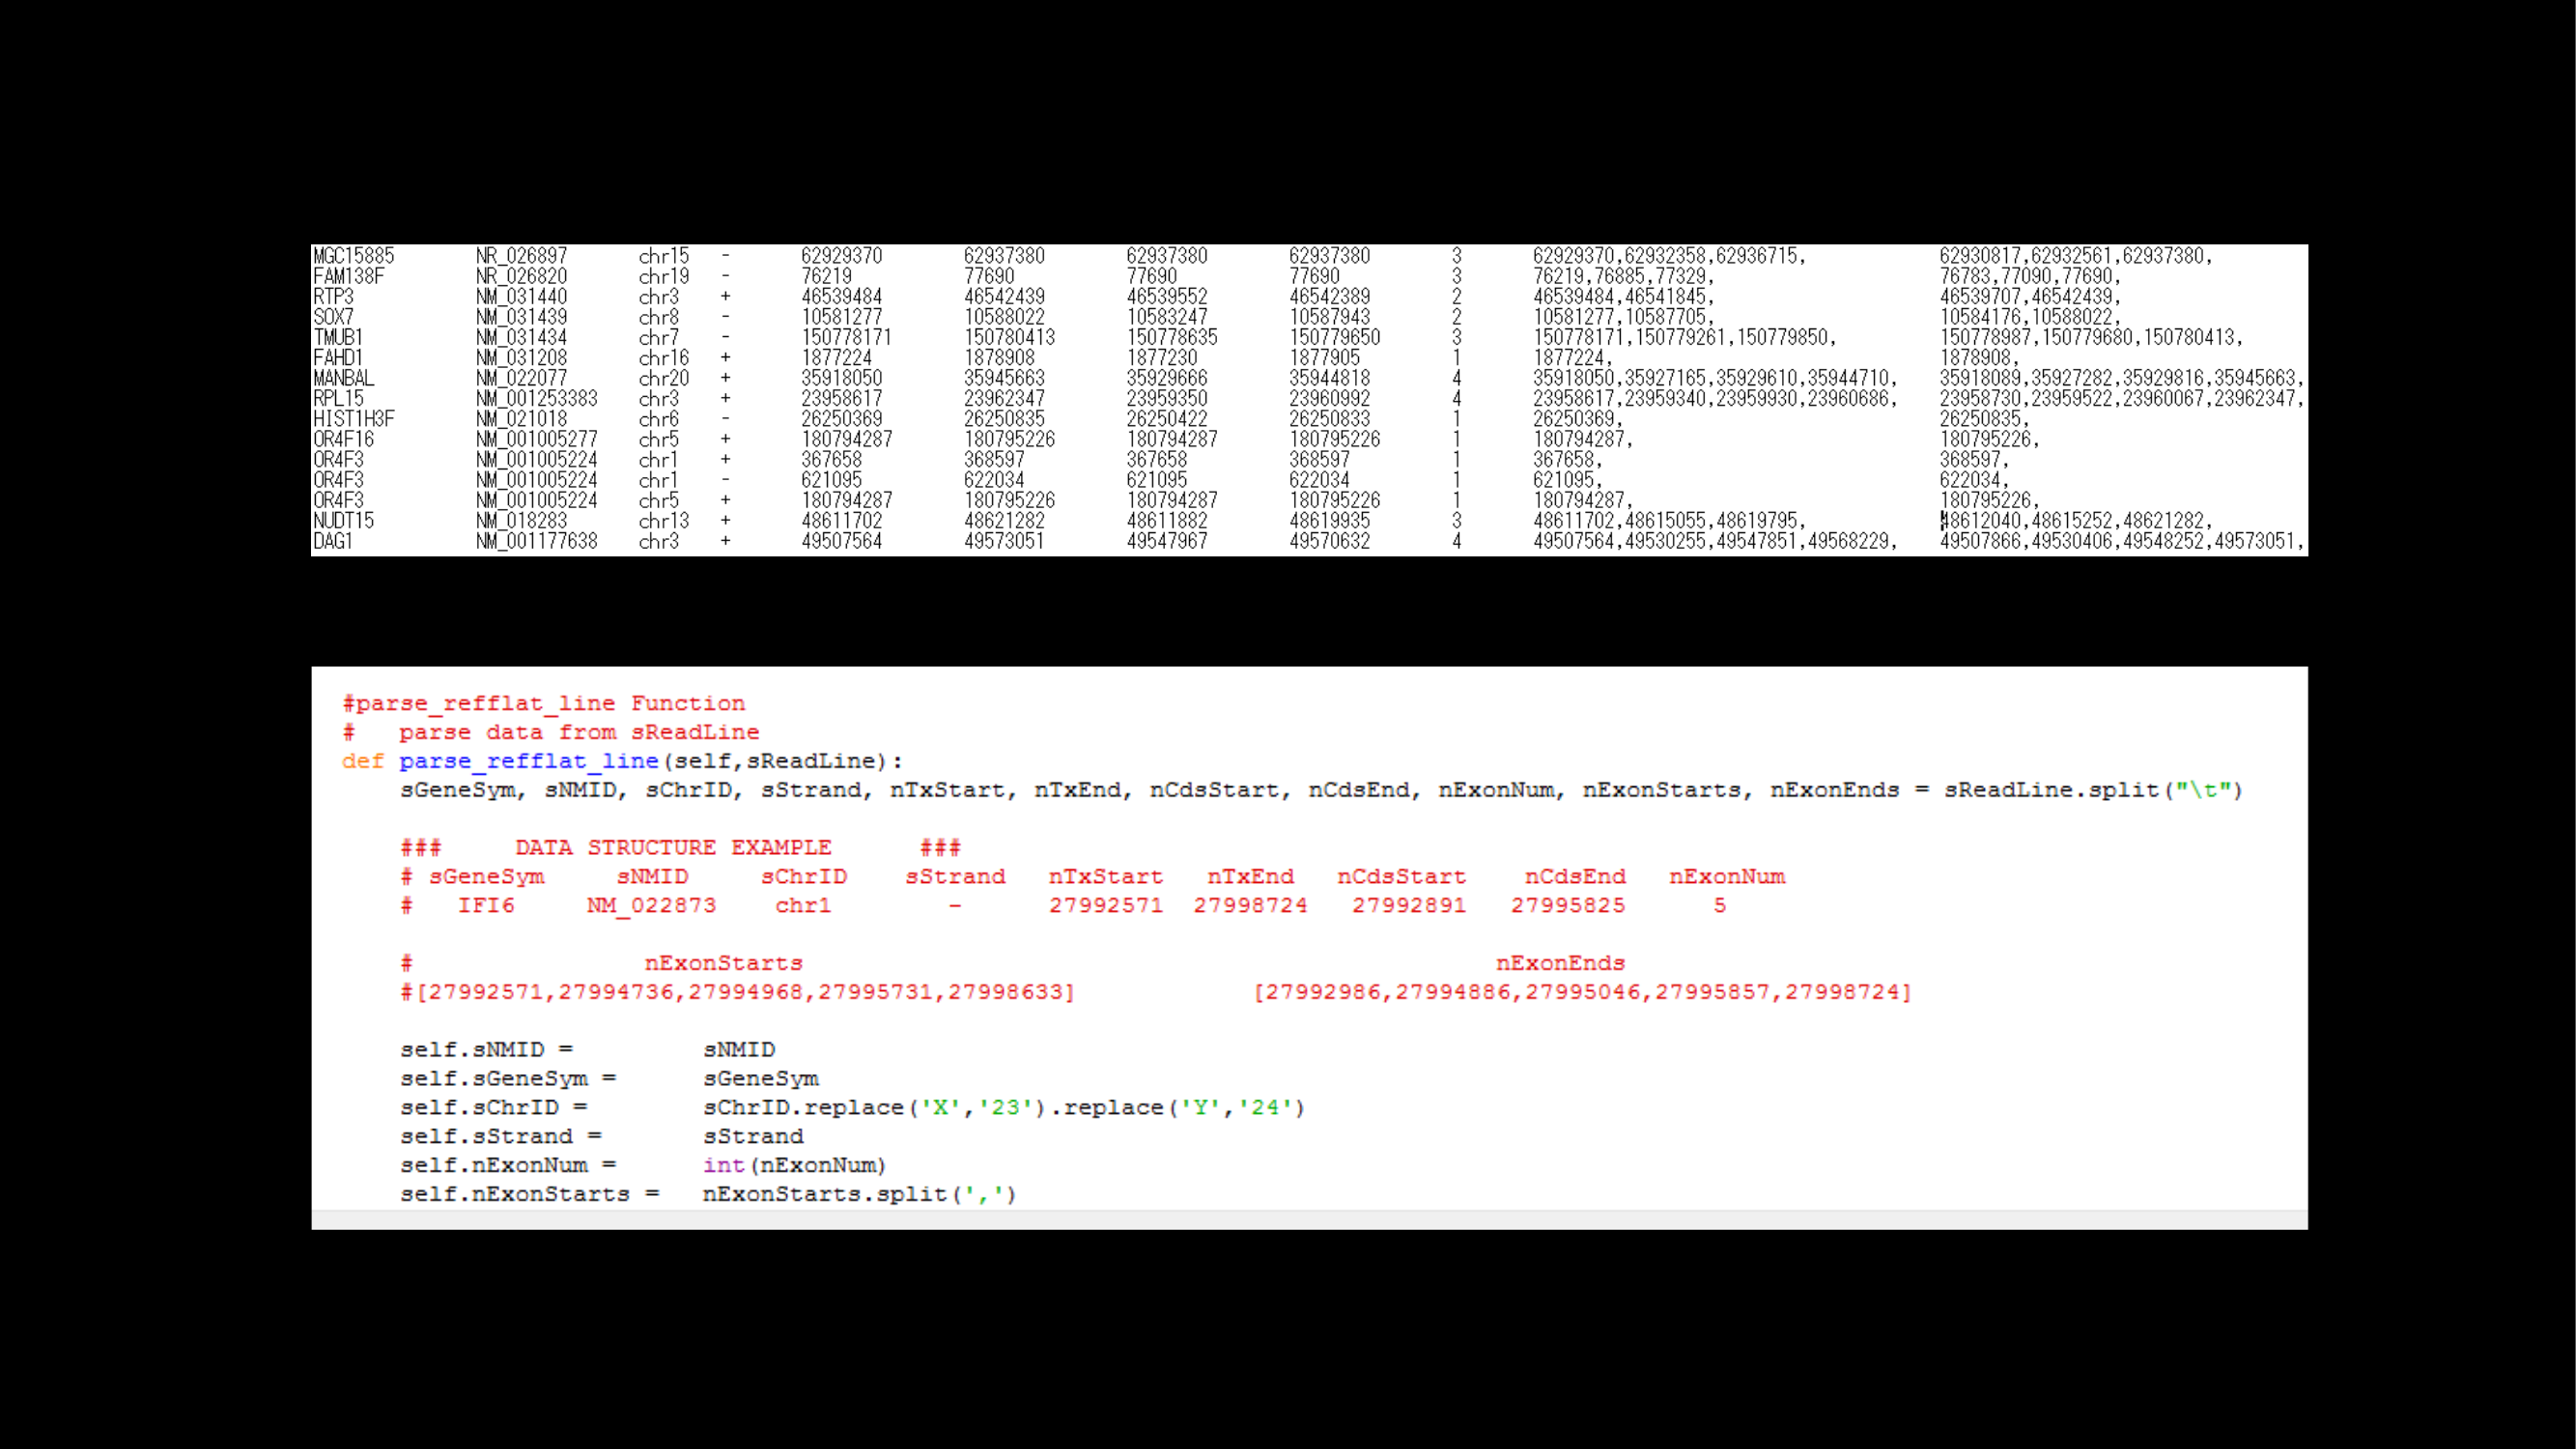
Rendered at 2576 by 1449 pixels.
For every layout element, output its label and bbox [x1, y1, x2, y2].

picture [311, 666, 2308, 1230]
picture [311, 244, 2308, 556]
